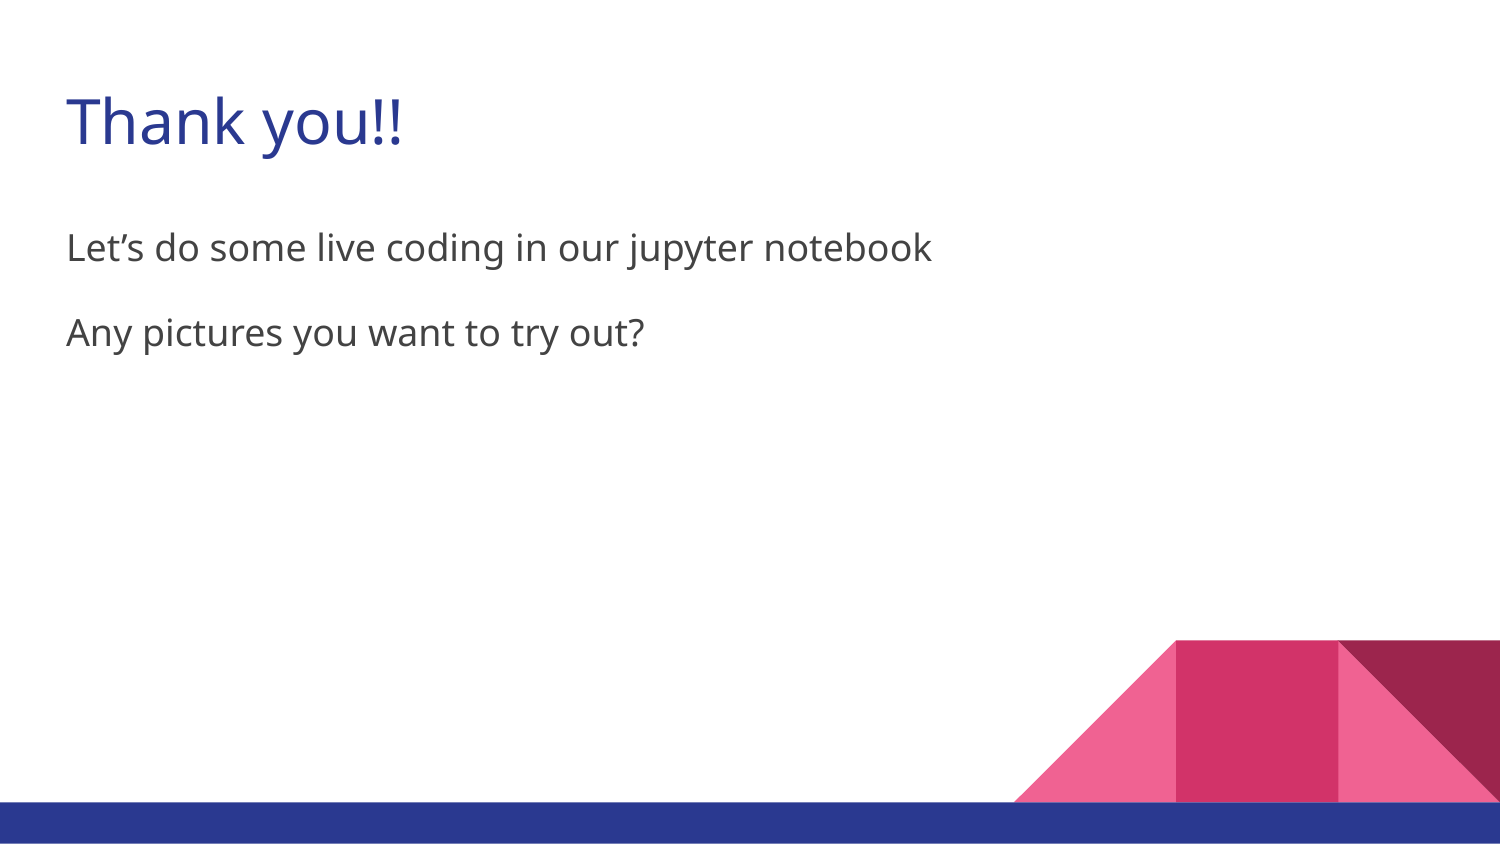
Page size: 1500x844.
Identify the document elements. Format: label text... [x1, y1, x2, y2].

title Thank you!! [51, 67, 1449, 167]
list Let’s do some live coding in our jupyter notebook Any pictures you want to try out? [51, 201, 1449, 750]
